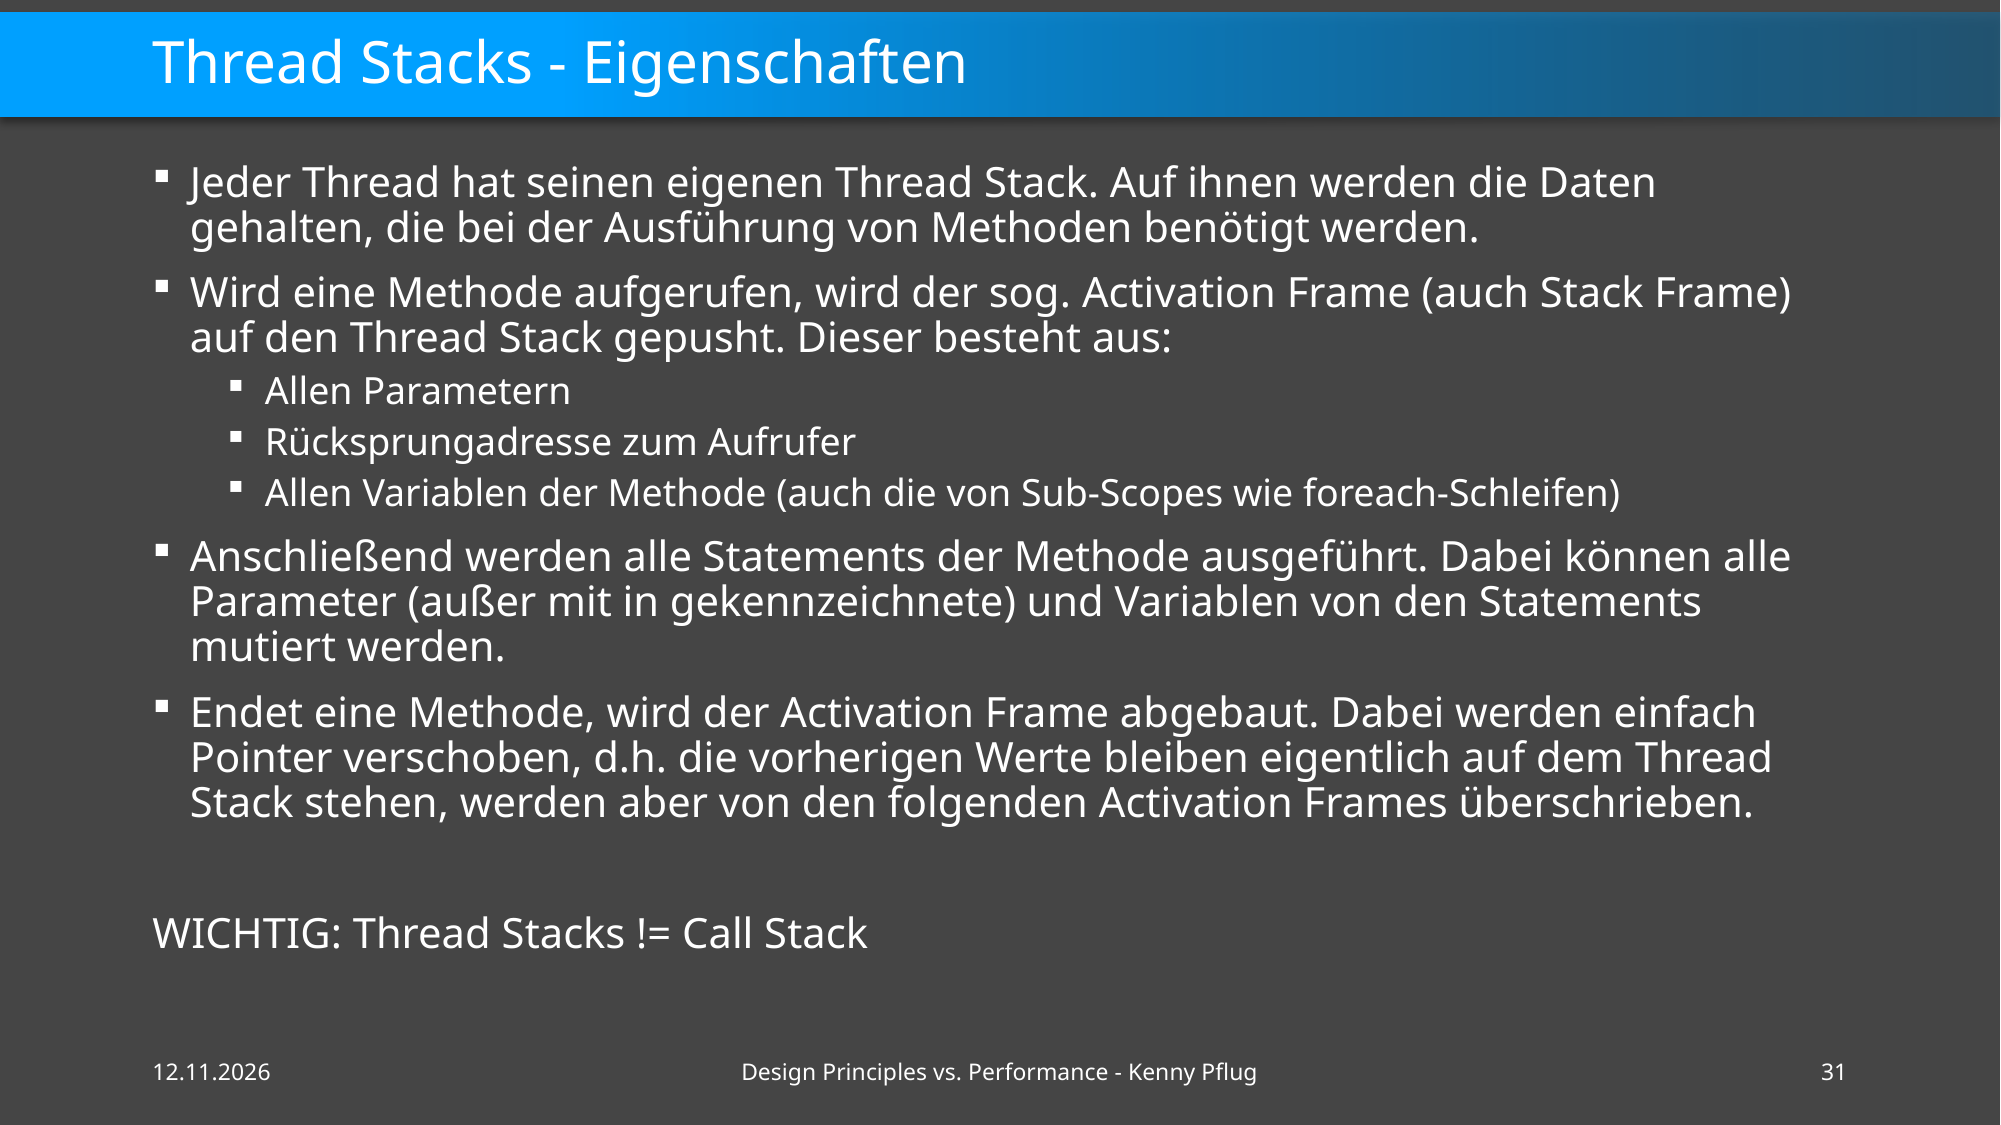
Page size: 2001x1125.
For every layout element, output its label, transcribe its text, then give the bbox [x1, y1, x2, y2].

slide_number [137, 1042, 588, 1103]
slide_number 31 [1412, 1042, 1863, 1103]
title Thread Stacks - Eigenschaften [137, 23, 1863, 107]
list Jeder Thread hat seinen eigenen Thread Stack. Auf ihnen werden die Daten gehalten, die bei der Ausführung von Methoden benötigt werden. Wird eine Methode aufgerufen, wird der sog. Activation Frame (auch Stack Frame) auf den Thread Stack gepusht. Dieser besteht aus: Allen Parametern Rücksprungadresse zum Aufrufer Allen Variablen der Methode (auch die von Sub-Scopes wie foreach-Schleifen) Anschließend werden alle Statements der Methode ausgeführt. Dabei können alle Parameter (außer mit in gekennzeichnete) und Variablen von den Statements mutiert werden. Endet eine Methode, wird der Activation Frame abgebaut. Dabei werden einfach Pointer verschoben, d.h. die vorherigen Werte bleiben eigentlich auf dem Thread Stack stehen, werden aber von den folgenden Activation Frames überschrieben. WICHTIG: Thread Stacks != Call Stack [137, 153, 1863, 1028]
footer Design Principles vs. Performance - Kenny Pflug [662, 1042, 1338, 1103]
